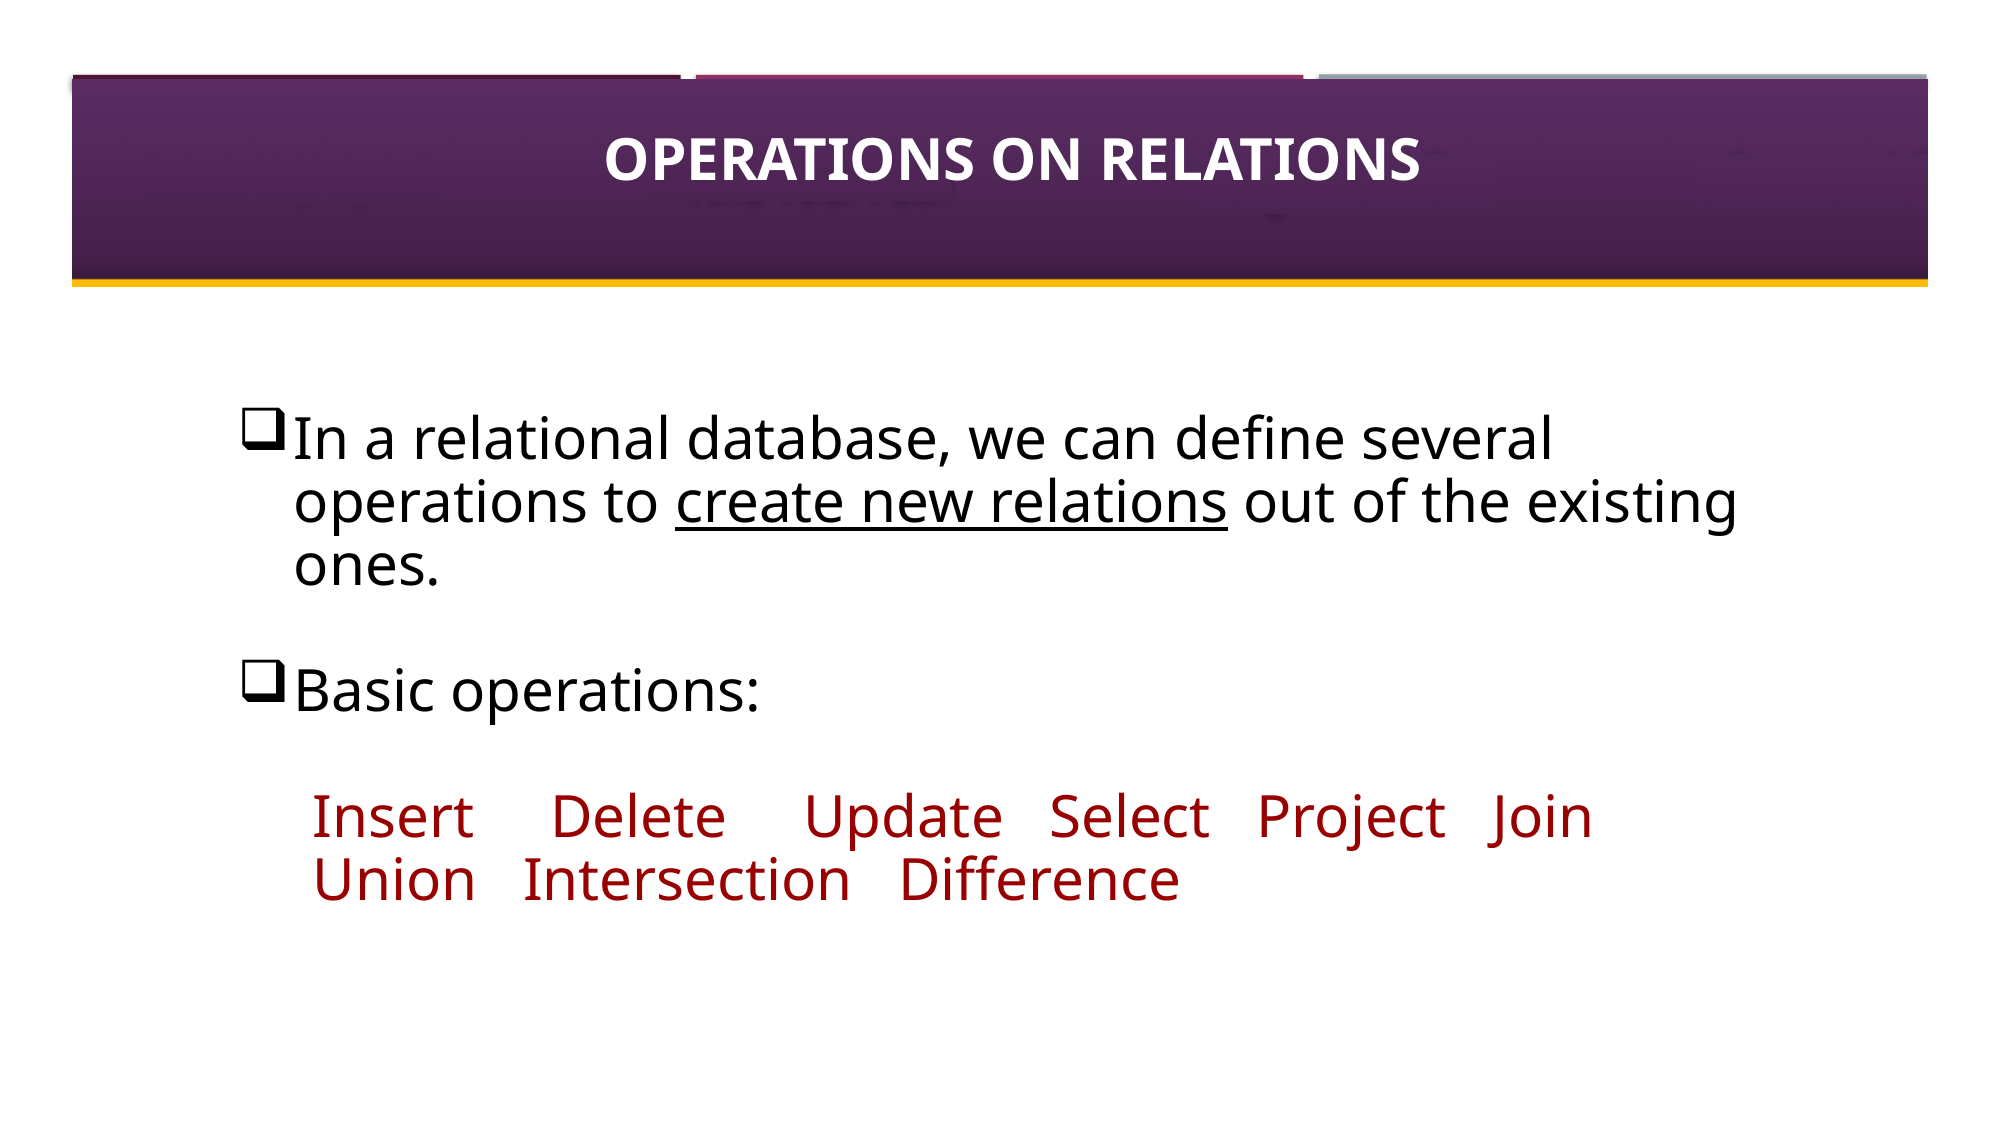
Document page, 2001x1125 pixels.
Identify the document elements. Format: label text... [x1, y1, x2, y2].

text_box In a relational database, we can define several operations to create new relations out of the existing ones. Basic operations: Insert Delete Update Select Project Join Union Intersection Difference [222, 401, 1777, 920]
title Operations on relations [107, 103, 1918, 270]
